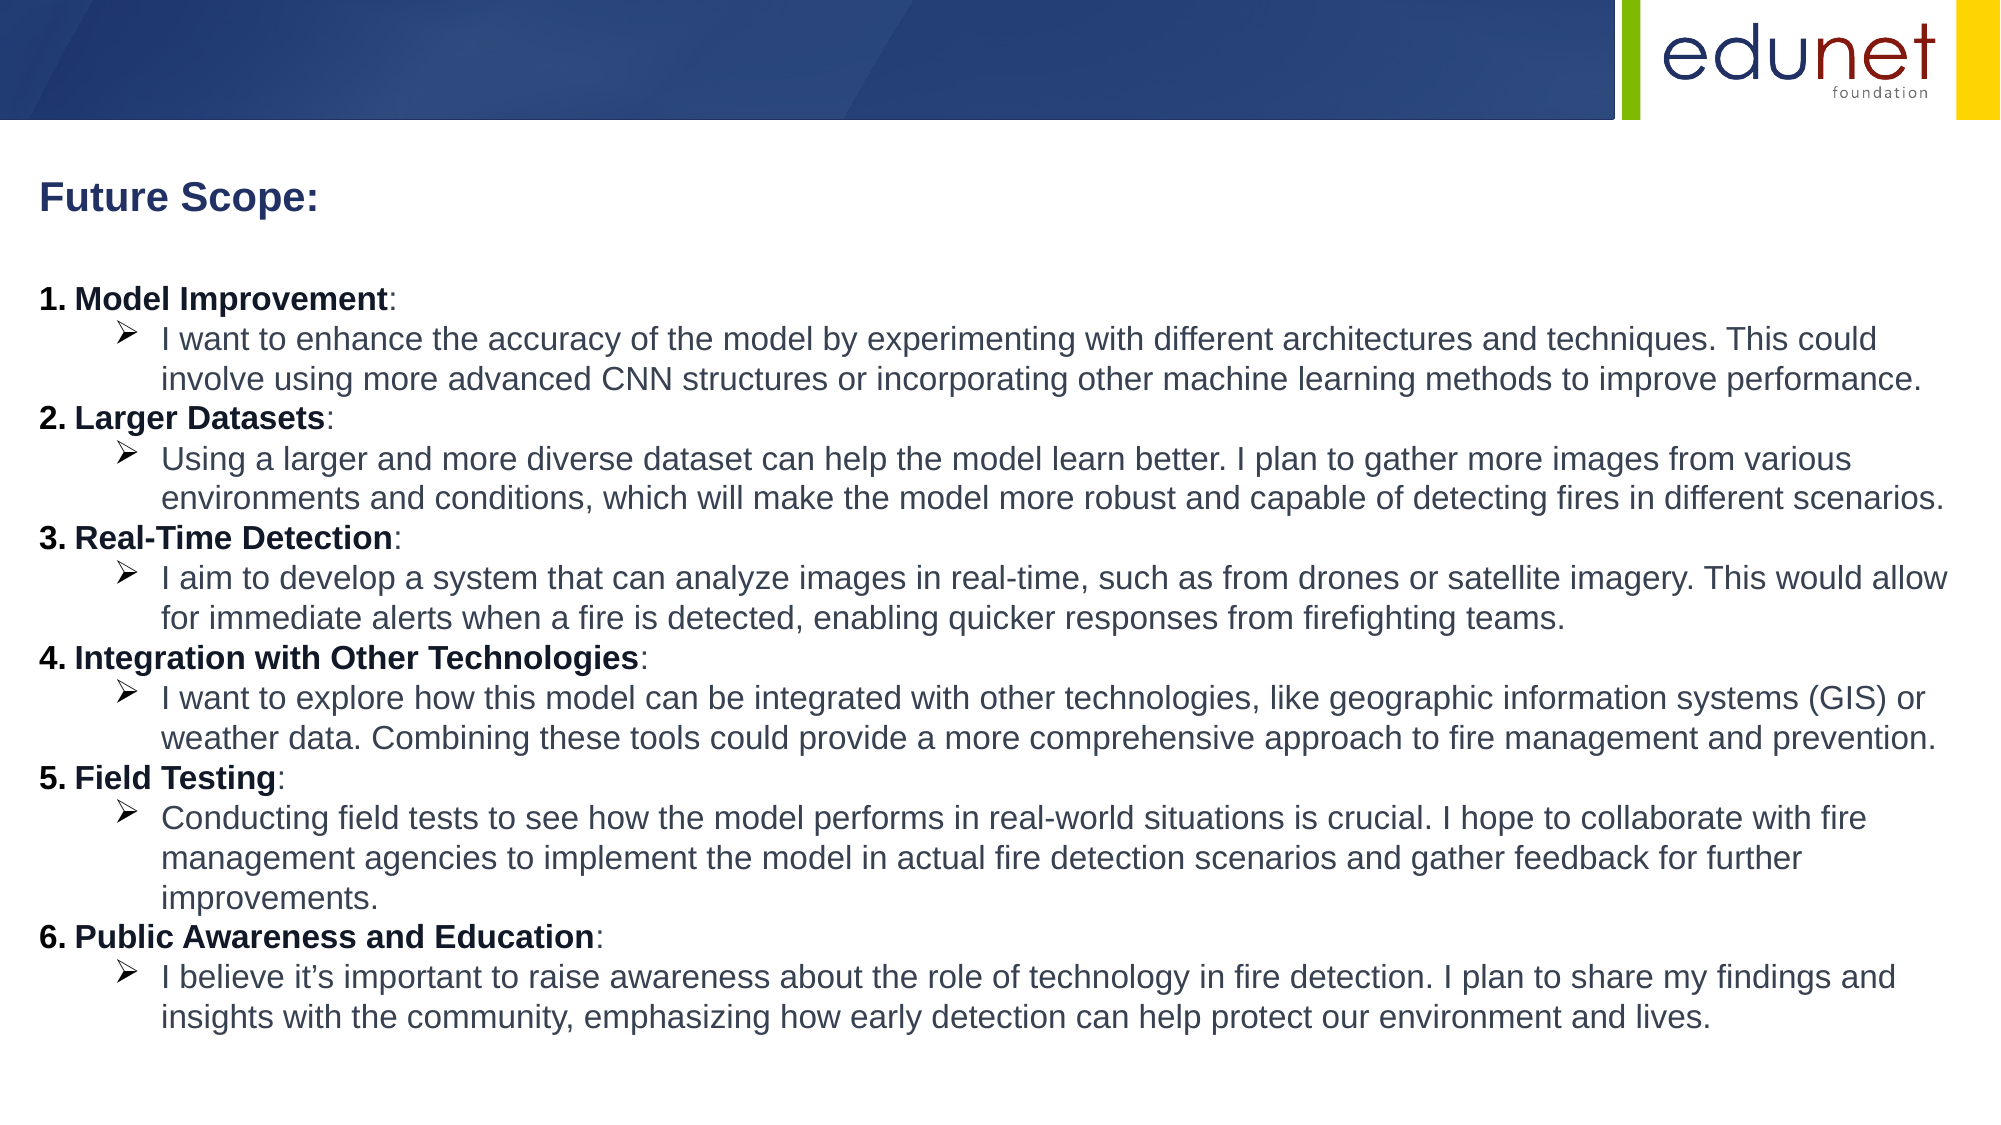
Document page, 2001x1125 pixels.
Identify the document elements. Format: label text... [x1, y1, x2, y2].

text_box Future Scope: [24, 162, 1026, 227]
picture [1652, 12, 1948, 108]
text_box Model Improvement: I want to enhance the accuracy of the model by experimenting with different architectures and techniques. This could involve using more advanced CNN structures or incorporating other machine learning methods to improve performance. Larger Datasets: Using a larger and more diverse dataset can help the model learn better. I plan to gather more images from various environments and conditions, which will make the model more robust and capable of detecting fires in different scenarios. Real-Time Detection: I aim to develop a system that can analyze images in real-time, such as from drones or satellite imagery. This would allow for immediate alerts when a fire is detected, enabling quicker responses from firefighting teams. Integration with Other Technologies: I want to explore how this model can be integrated with other technologies, like geographic information systems (GIS) or weather data. Combining these tools could provide a more comprehensive approach to fire management and prevention. Field Testing: Conducting field tests to see how the model performs in real-world situations is crucial. I hope to collaborate with fire management agencies to implement the model in actual fire detection scenarios and gather feedback for further improvements. Public Awareness and Education: I believe it’s important to raise awareness about the role of technology in fire detection. I plan to share my findings and insights with the community, emphasizing how early detection can help protect our environment and lives. [24, 269, 1976, 1043]
